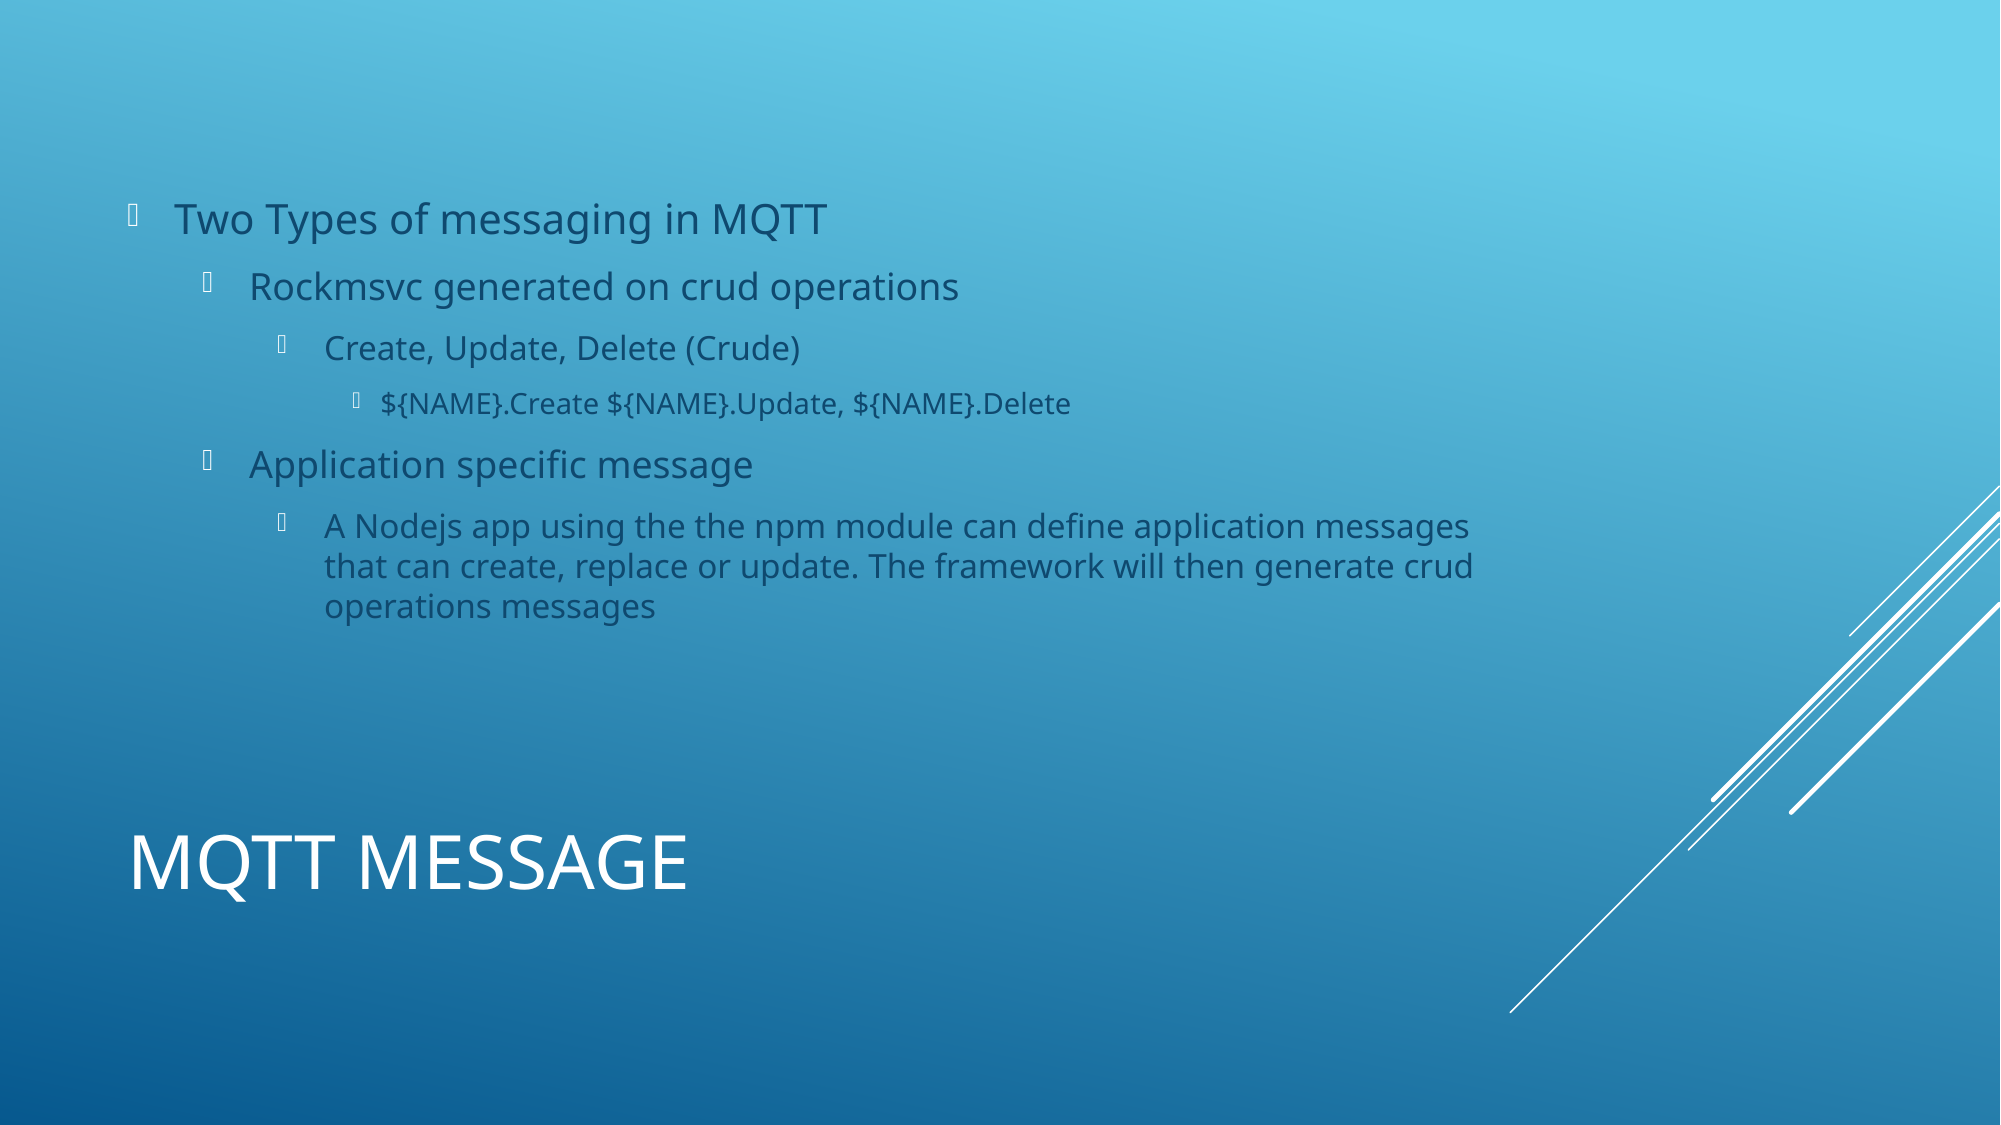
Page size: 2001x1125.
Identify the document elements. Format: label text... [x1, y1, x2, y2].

title MQTT Message [112, 736, 1513, 984]
list Two Types of messaging in MQTT Rockmsvc generated on crud operations Create, Update, Delete (Crude) ${NAME}.Create ${NAME}.Update, ${NAME}.Delete Application specific message A Nodejs app using the the npm module can define application messages that can create, replace or update. The framework will then generate crud operations messages [112, 112, 1513, 706]
